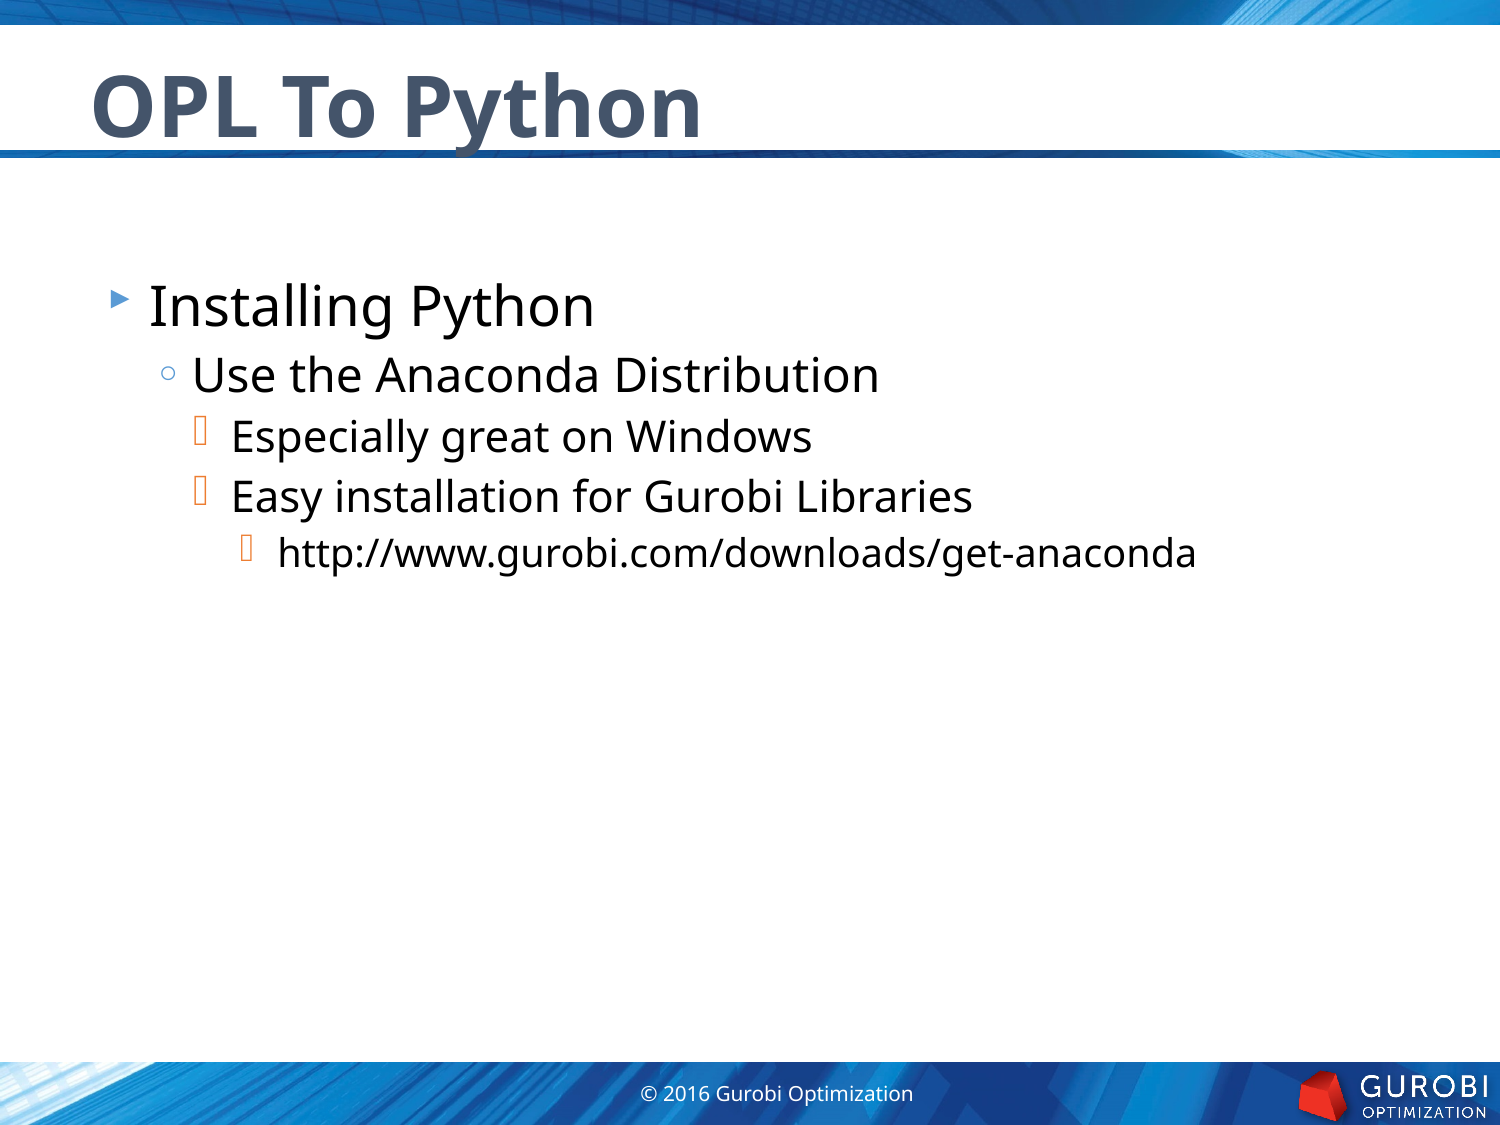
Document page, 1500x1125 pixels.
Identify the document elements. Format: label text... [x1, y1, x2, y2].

picture [0, 1062, 853, 1125]
footer © 2016 Gurobi Optimization [462, 1065, 1092, 1125]
title OPL To Python [75, 45, 1425, 233]
picture [1148, 1062, 1500, 1125]
picture [1425, 150, 1500, 158]
picture [902, 1062, 1156, 1125]
list Installing Python Use the Anaconda Distribution Especially great on Windows Easy installation for Gurobi Libraries http://www.gurobi.com/downloads/get-anaconda [75, 262, 1425, 1005]
picture [0, 150, 75, 158]
picture [0, 0, 1500, 25]
